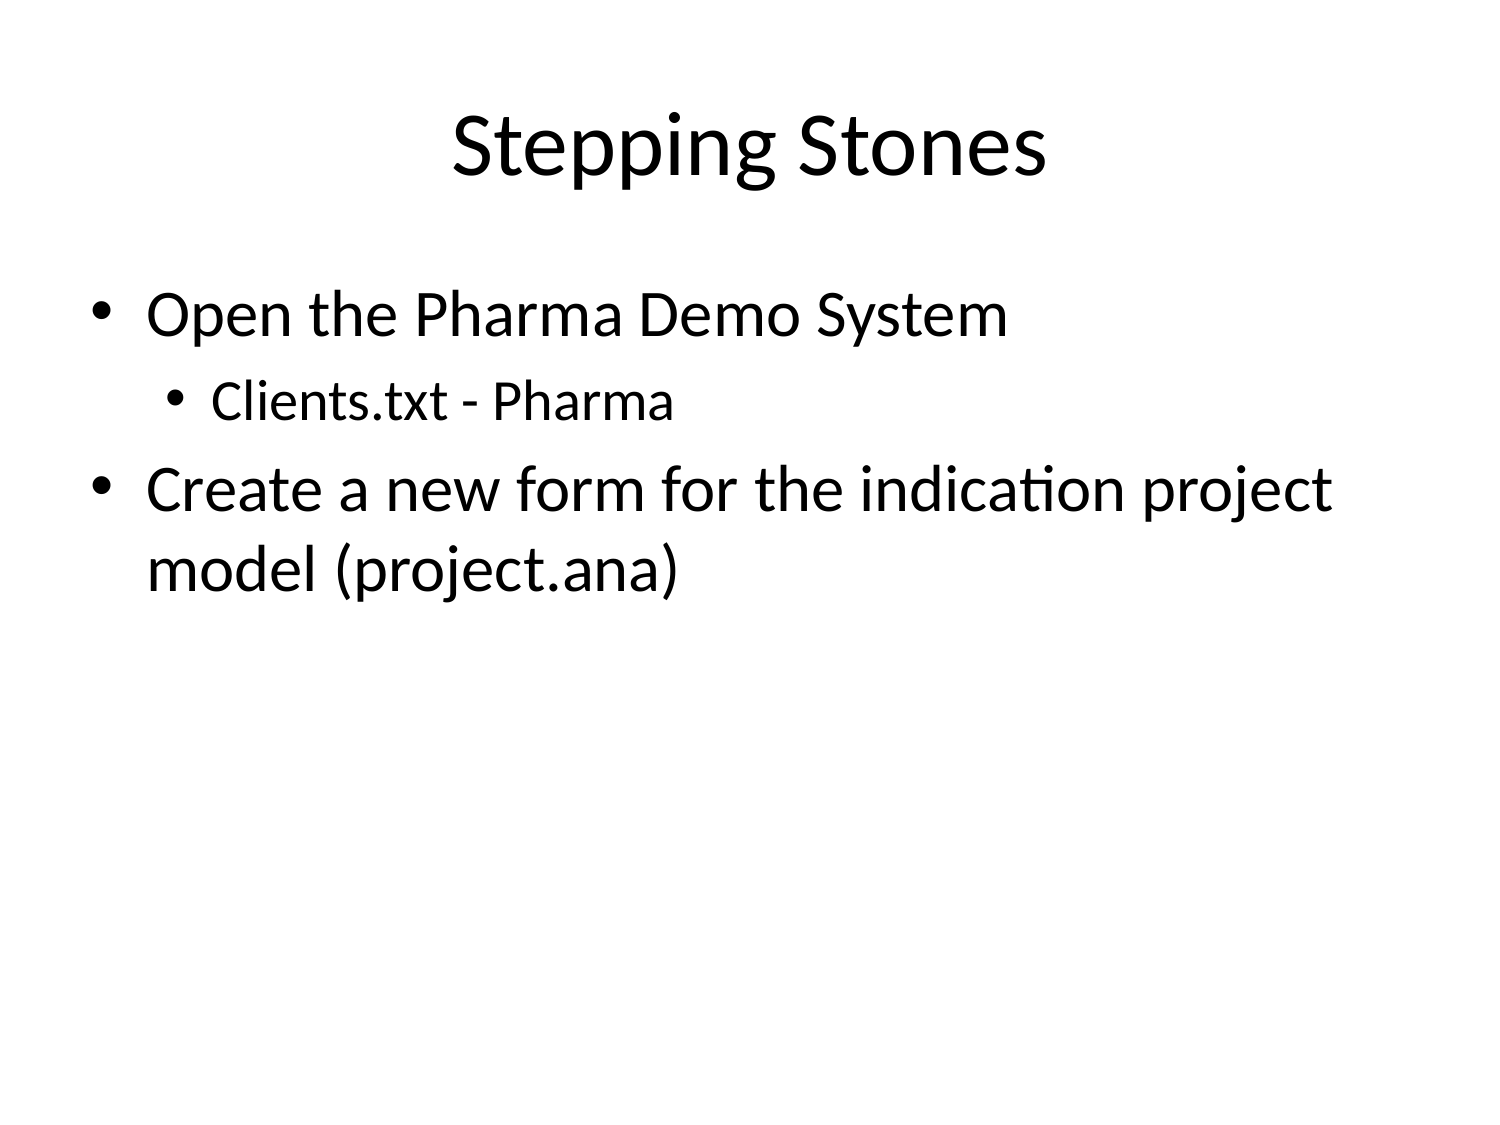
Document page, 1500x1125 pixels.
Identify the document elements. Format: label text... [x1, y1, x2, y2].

list Open the Pharma Demo System Clients.txt - Pharma Create a new form for the indication project model (project.ana) [75, 262, 1425, 1005]
title Stepping Stones [75, 45, 1425, 233]
